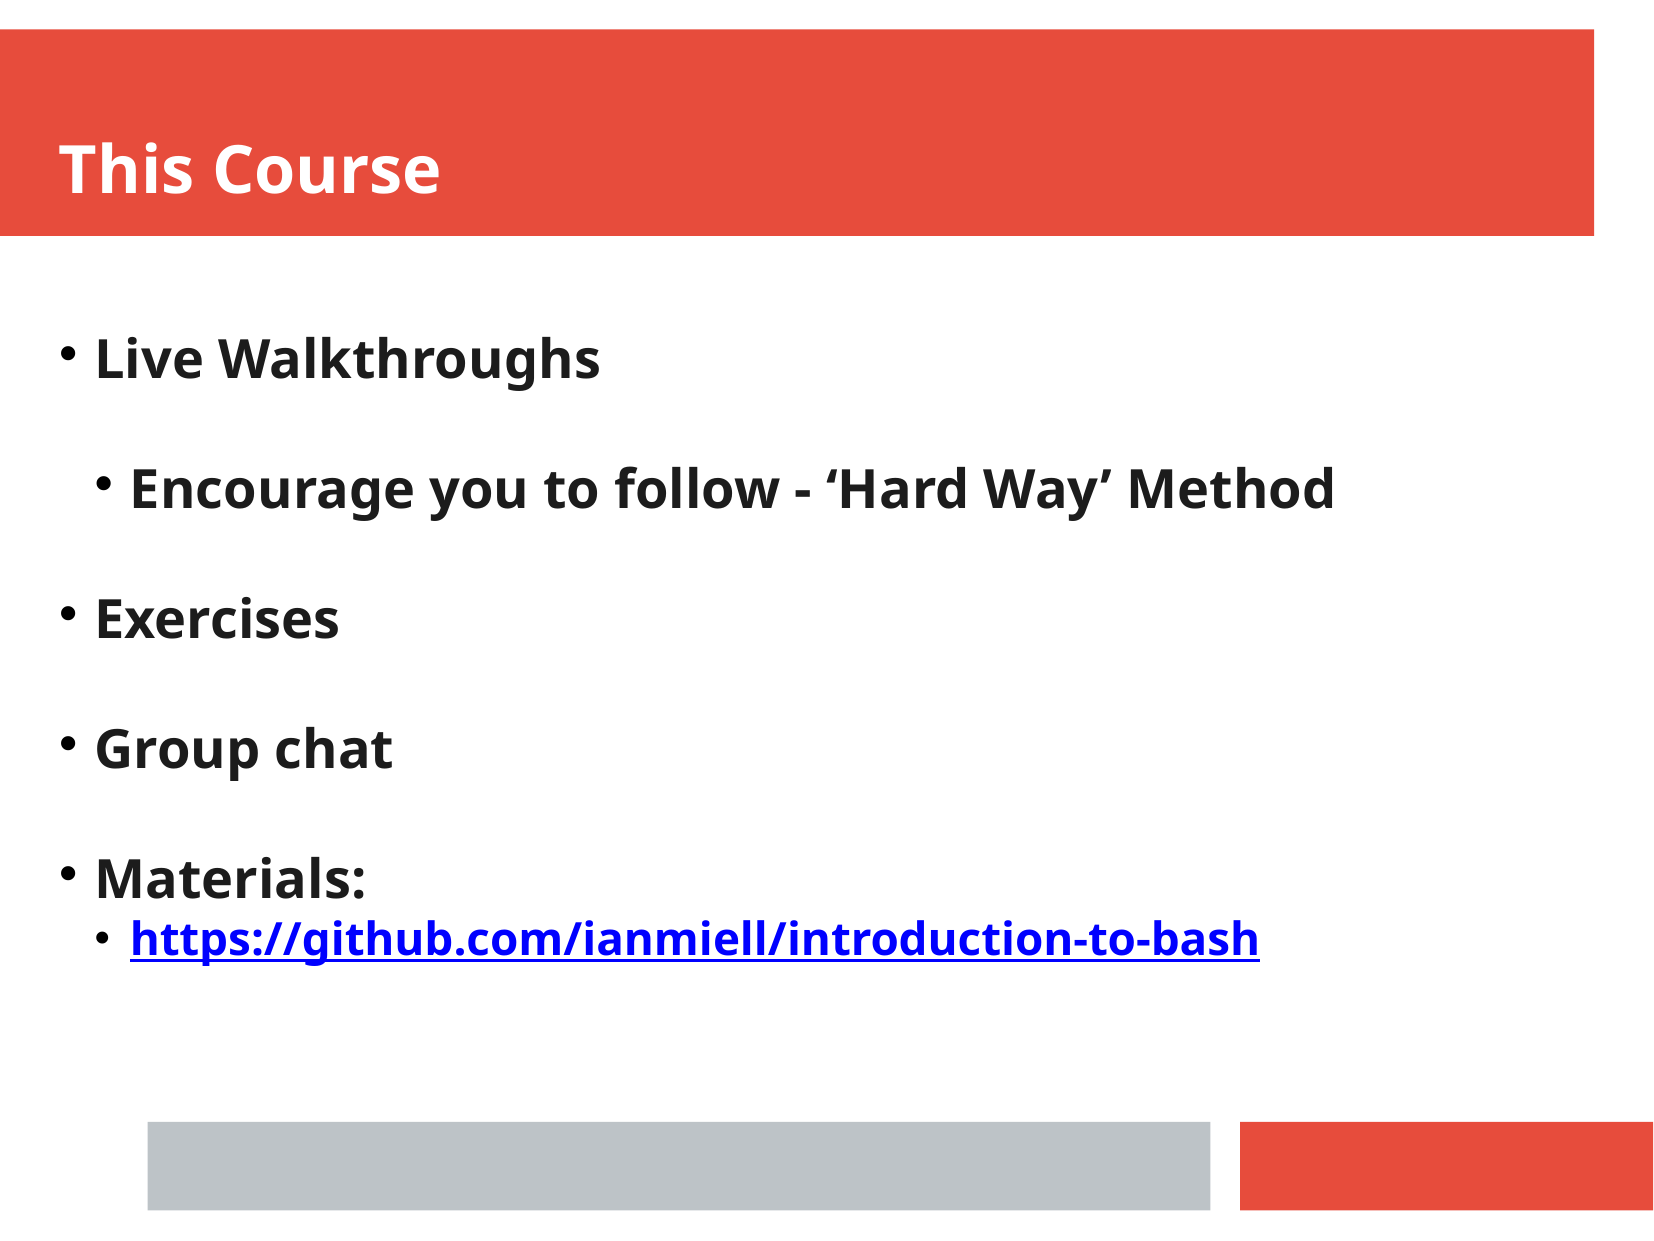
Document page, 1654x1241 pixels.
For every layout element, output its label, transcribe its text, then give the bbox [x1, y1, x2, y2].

text_box Live Walkthroughs Encourage you to follow - ‘Hard Way’ Method Exercises Group chat Materials: https://github.com/ianmiell/introduction-to-bash [58, 324, 1565, 1093]
text_box This Course [58, 58, 1595, 207]
